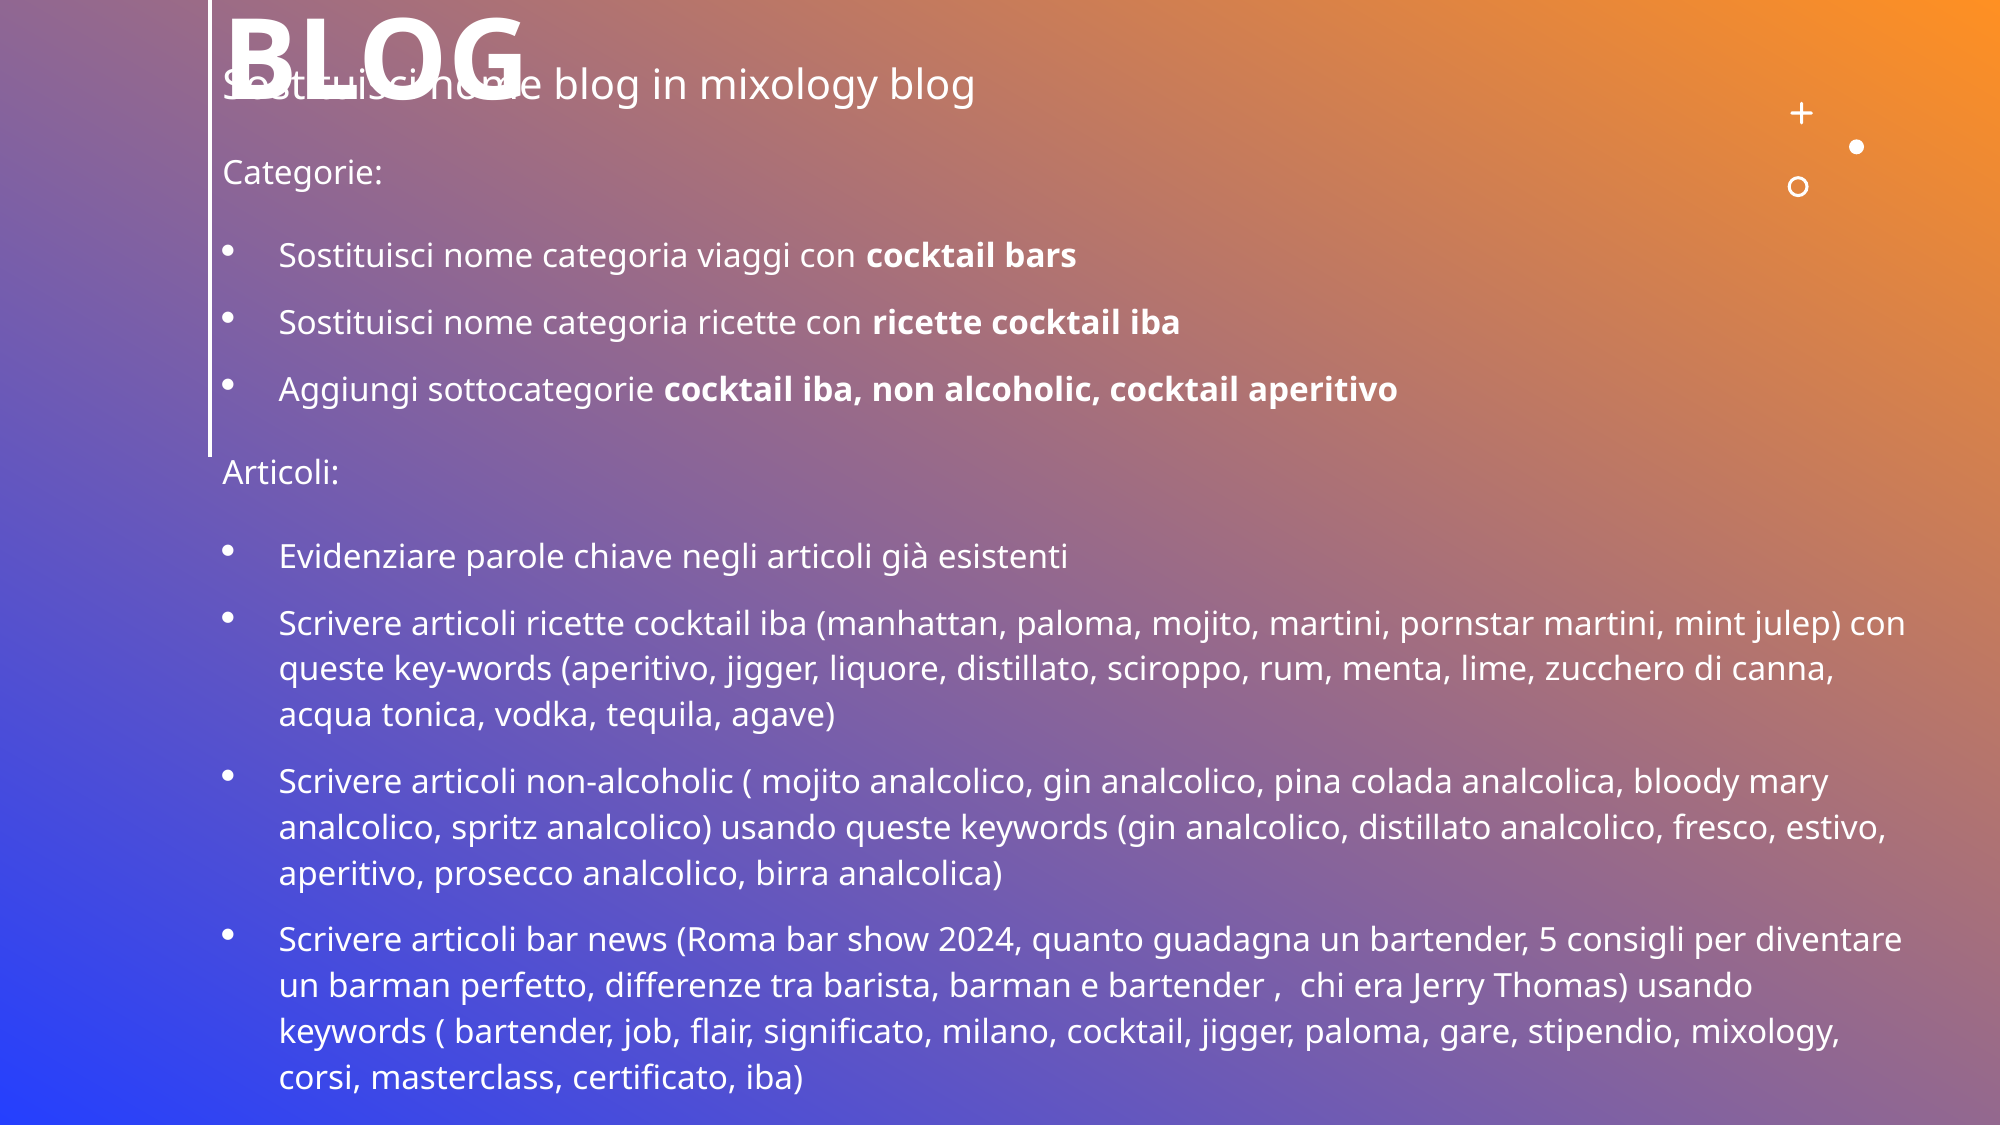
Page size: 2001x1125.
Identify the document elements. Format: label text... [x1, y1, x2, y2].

subtitle Sostituisci nome blog in mixology blog Categorie: Sostituisci nome categoria viaggi con cocktail bars Sostituisci nome categoria ricette con ricette cocktail iba Aggiungi sottocategorie cocktail iba, non alcoholic, cocktail aperitivo Articoli: Evidenziare parole chiave negli articoli già esistenti Scrivere articoli ricette cocktail iba (manhattan, paloma, mojito, martini, pornstar martini, mint julep) con queste key-words (aperitivo, jigger, liquore, distillato, sciroppo, rum, menta, lime, zucchero di canna, acqua tonica, vodka, tequila, agave) Scrivere articoli non-alcoholic ( mojito analcolico, gin analcolico, pina colada analcolica, bloody mary analcolico, spritz analcolico) usando queste keywords (gin analcolico, distillato analcolico, fresco, estivo, aperitivo, prosecco analcolico, birra analcolica) Scrivere articoli bar news (Roma bar show 2024, quanto guadagna un bartender, 5 consigli per diventare un barman perfetto, differenze tra barista, barman e bartender , chi era Jerry Thomas) usando keywords ( bartender, job, flair, significato, milano, cocktail, jigger, paloma, gare, stipendio, mixology, corsi, masterclass, certificato, iba) [222, 1031, 1913, 1097]
title blog [222, 0, 1913, 269]
